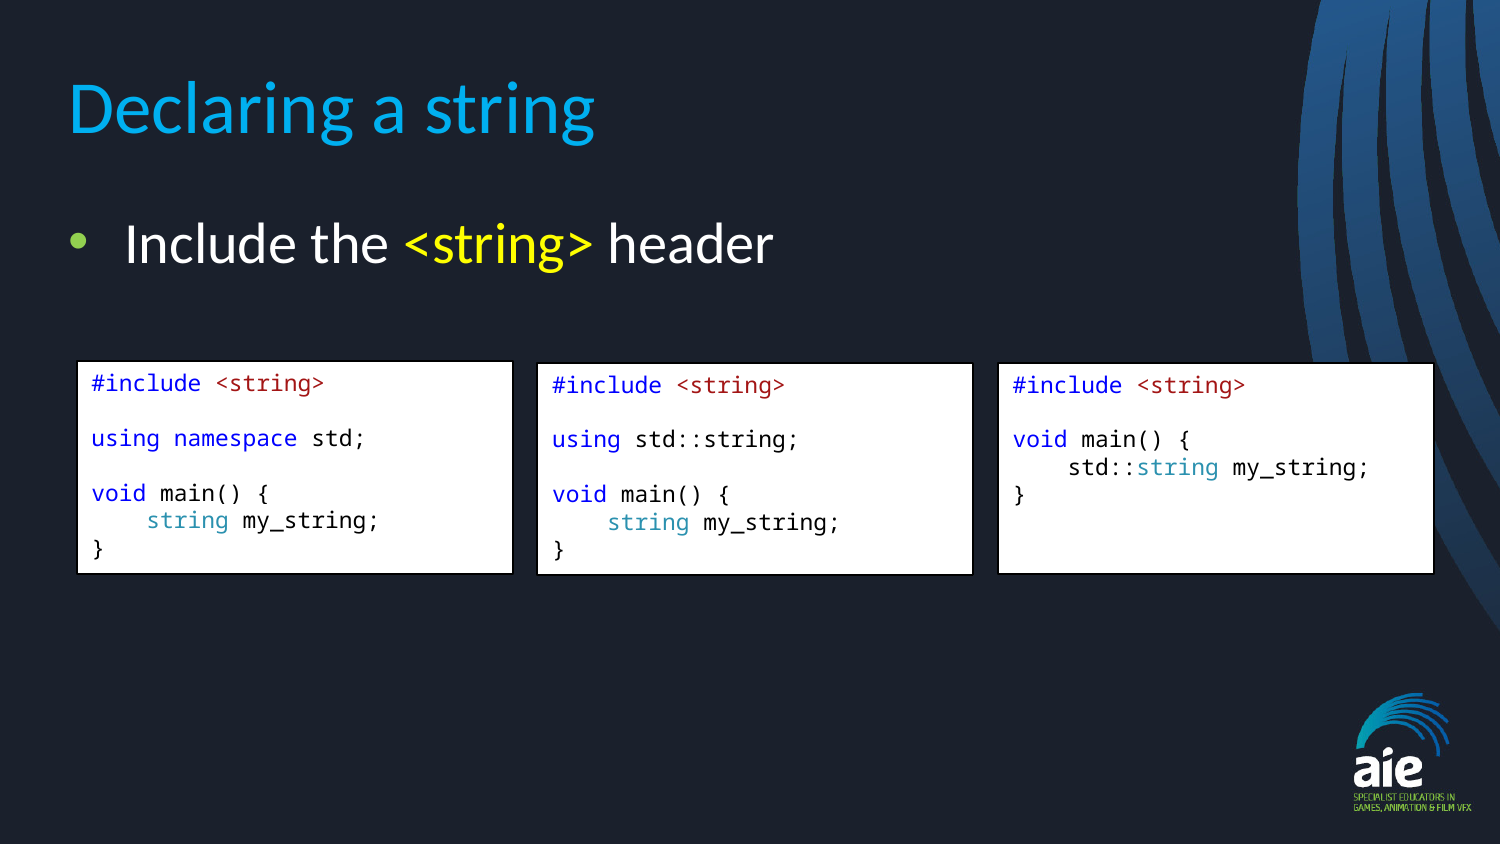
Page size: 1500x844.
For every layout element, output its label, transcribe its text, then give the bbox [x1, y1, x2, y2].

list Include the <string> header [53, 197, 1329, 753]
title Declaring a string [53, 33, 1425, 175]
picture [0, 0, 1500, 844]
text_box #include <string> using namespace std; void main() { string my_string; } [75, 359, 515, 576]
text_box #include <string> using std::string; void main() { string my_string; } [535, 361, 976, 577]
text_box #include <string> void main() { std::string my_string; } [996, 361, 1436, 576]
